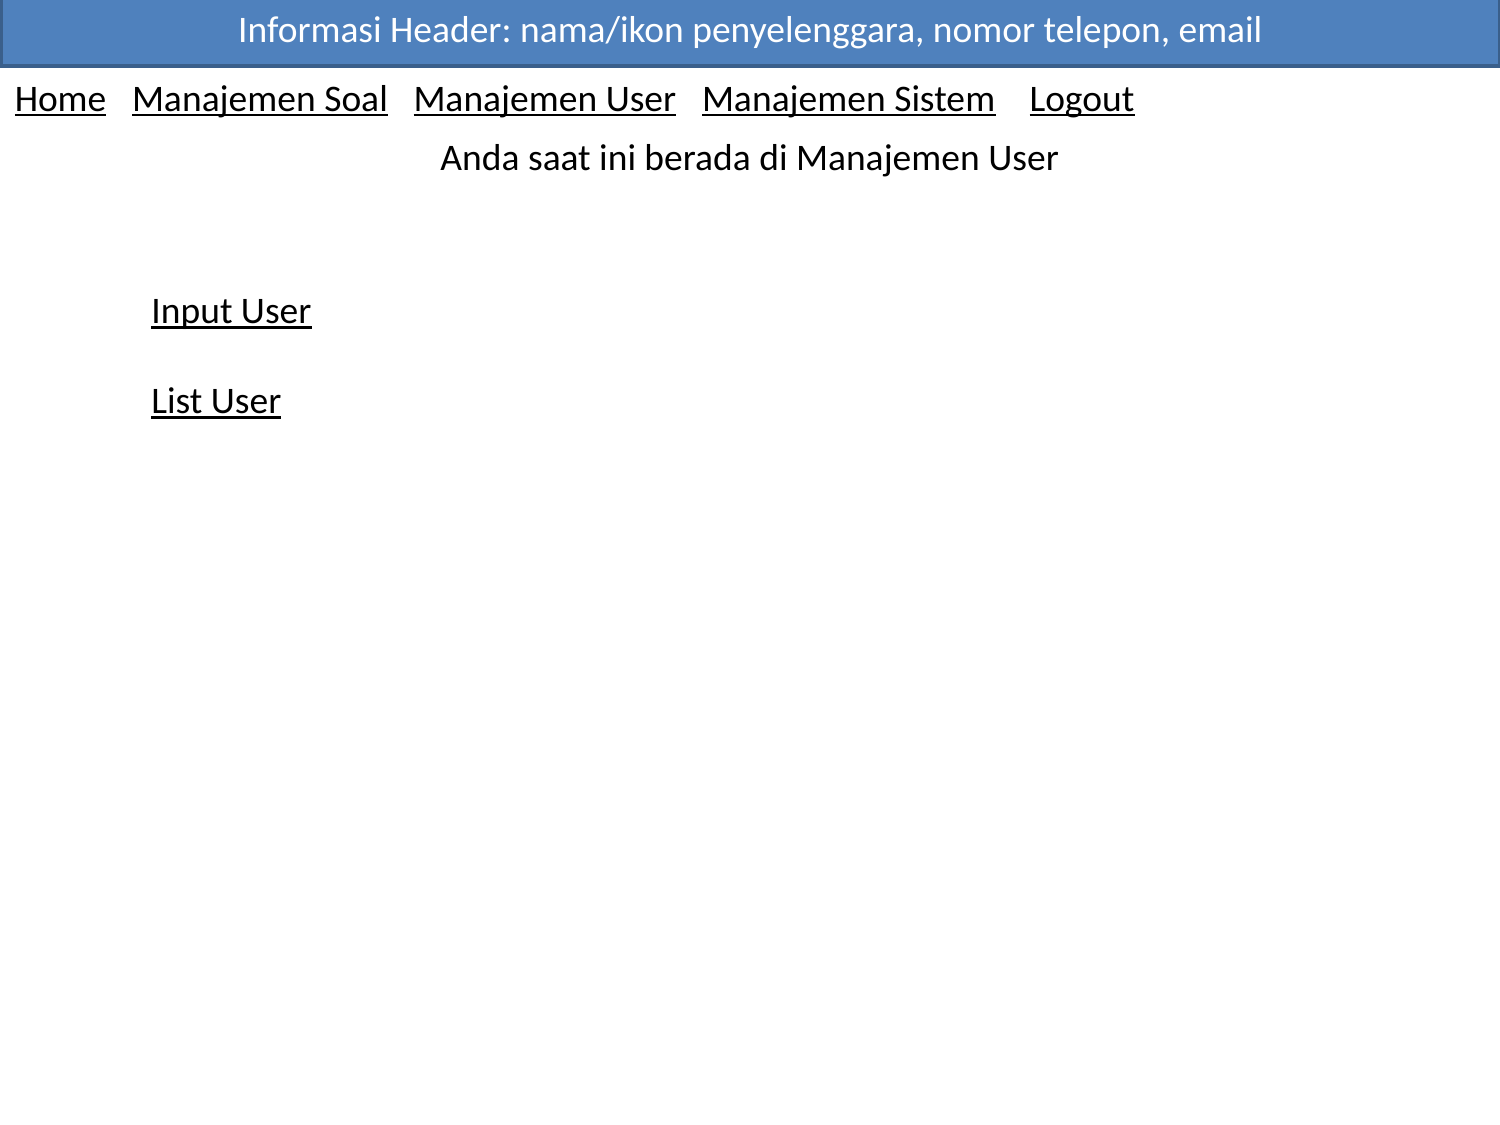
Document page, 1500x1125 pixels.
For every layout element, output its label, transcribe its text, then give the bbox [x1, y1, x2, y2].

text_box Anda saat ini berada di Manajemen User [194, 127, 1306, 186]
text_box Informasi Header: nama/ikon penyelenggara, nomor telepon, email [0, 0, 1500, 68]
text_box Home Manajemen Soal Manajemen User Manajemen Sistem Logout [0, 68, 1500, 127]
text_box Input User List User [136, 278, 327, 429]
